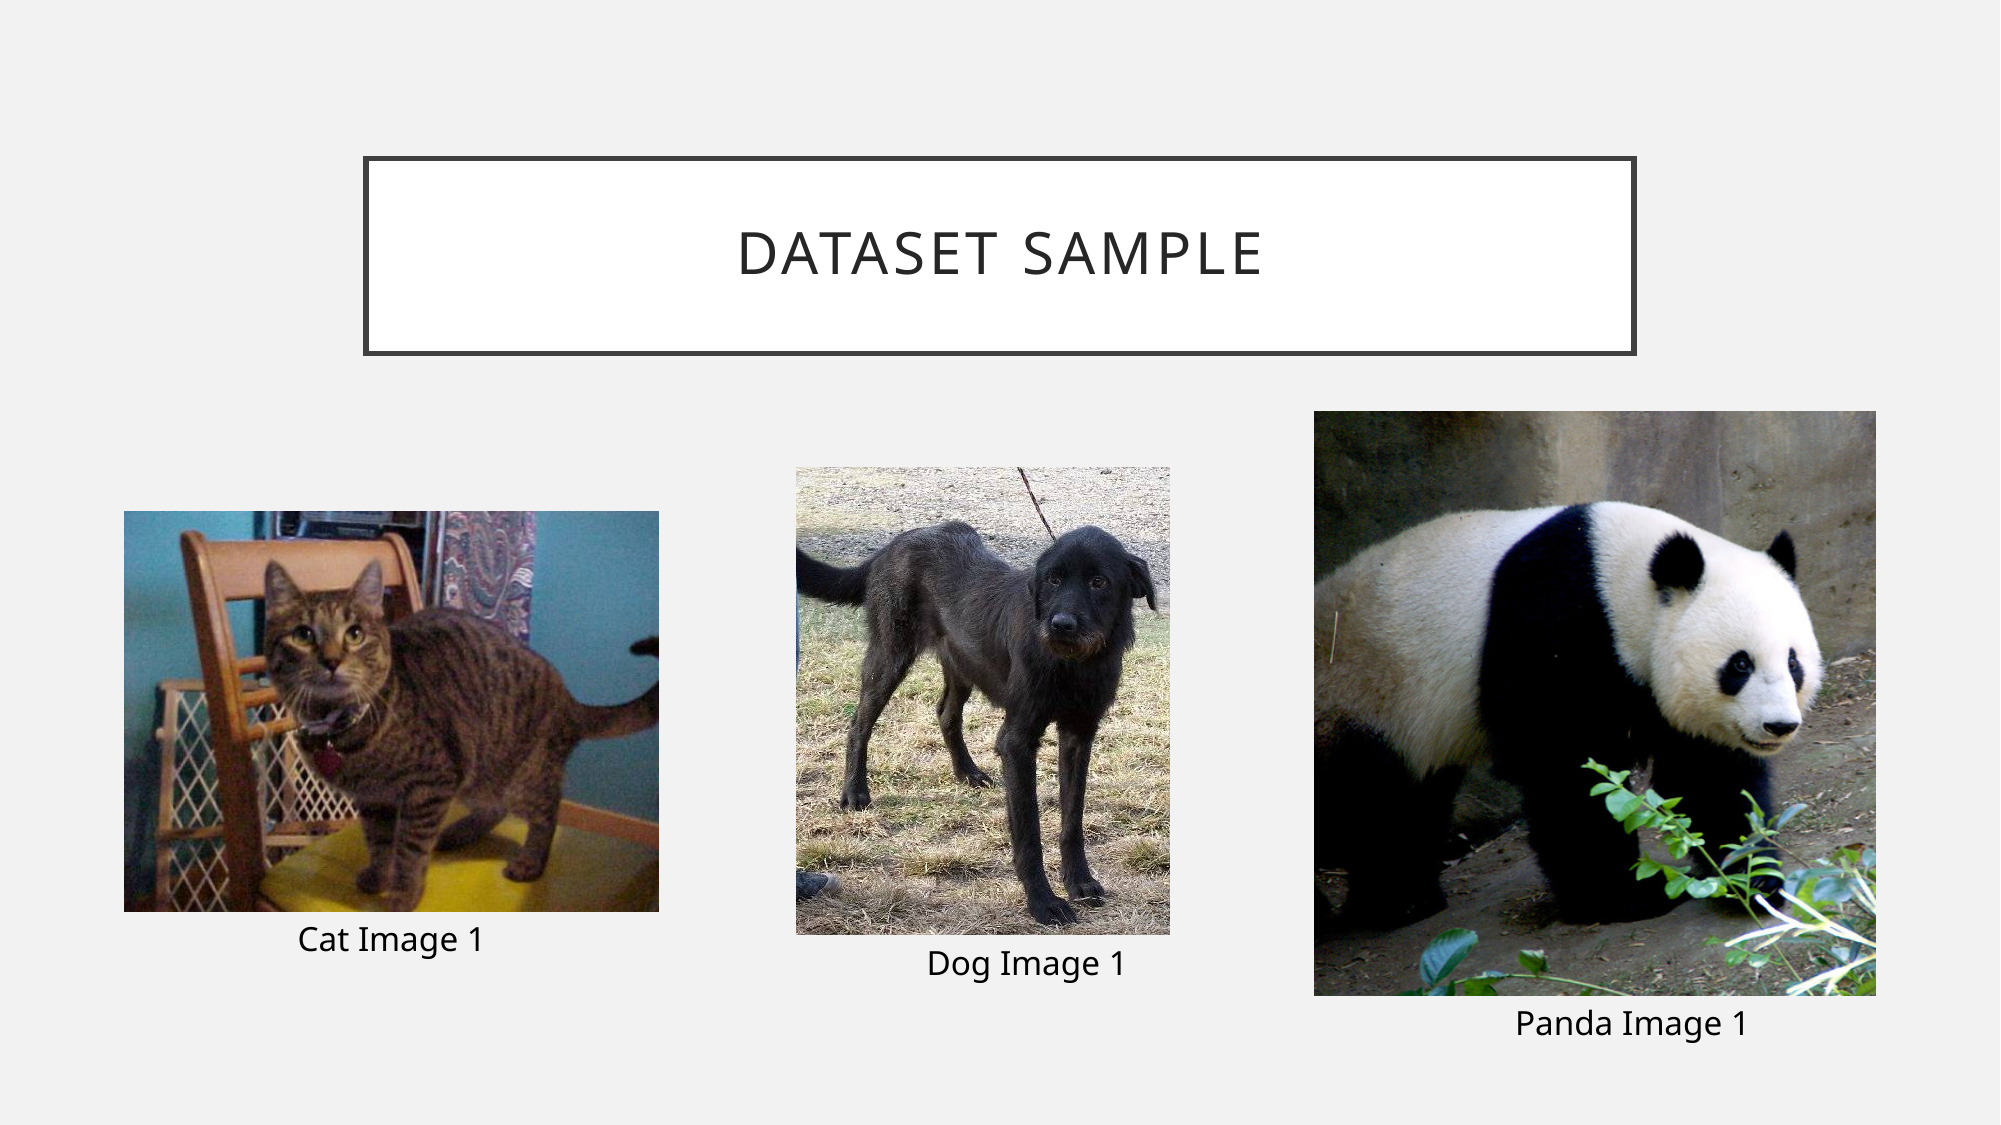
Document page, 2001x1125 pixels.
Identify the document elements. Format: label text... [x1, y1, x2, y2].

title Dataset Sample [363, 156, 1637, 356]
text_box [1314, 411, 1876, 1065]
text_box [124, 511, 659, 967]
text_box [796, 467, 1177, 1016]
